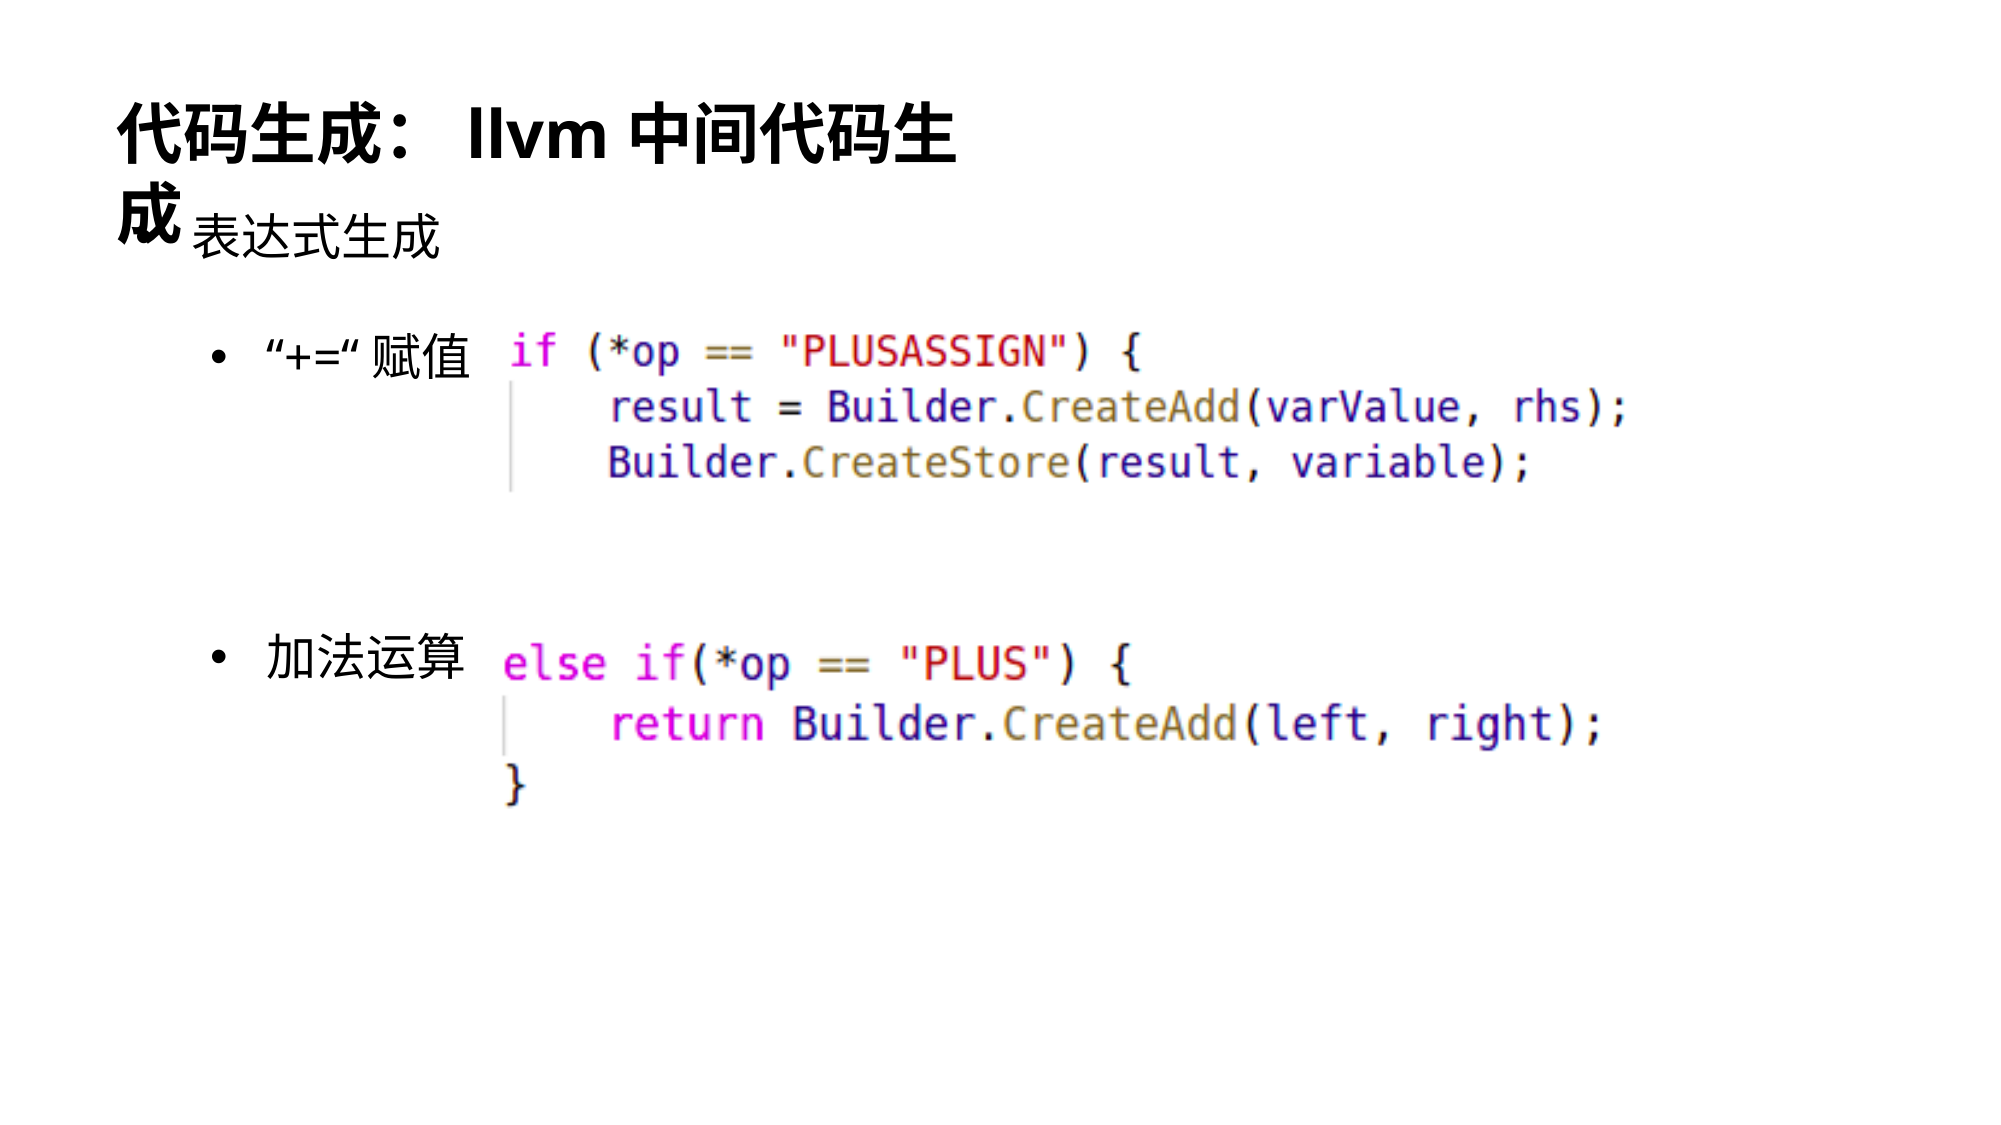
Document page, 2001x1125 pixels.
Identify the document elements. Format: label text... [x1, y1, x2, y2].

text_box 代码生成：llvm中间代码生成 [101, 84, 1028, 260]
picture [498, 321, 1651, 495]
picture [498, 631, 1621, 822]
text_box 表达式生成 “+=“赋值 加法运算 [120, 198, 1775, 694]
